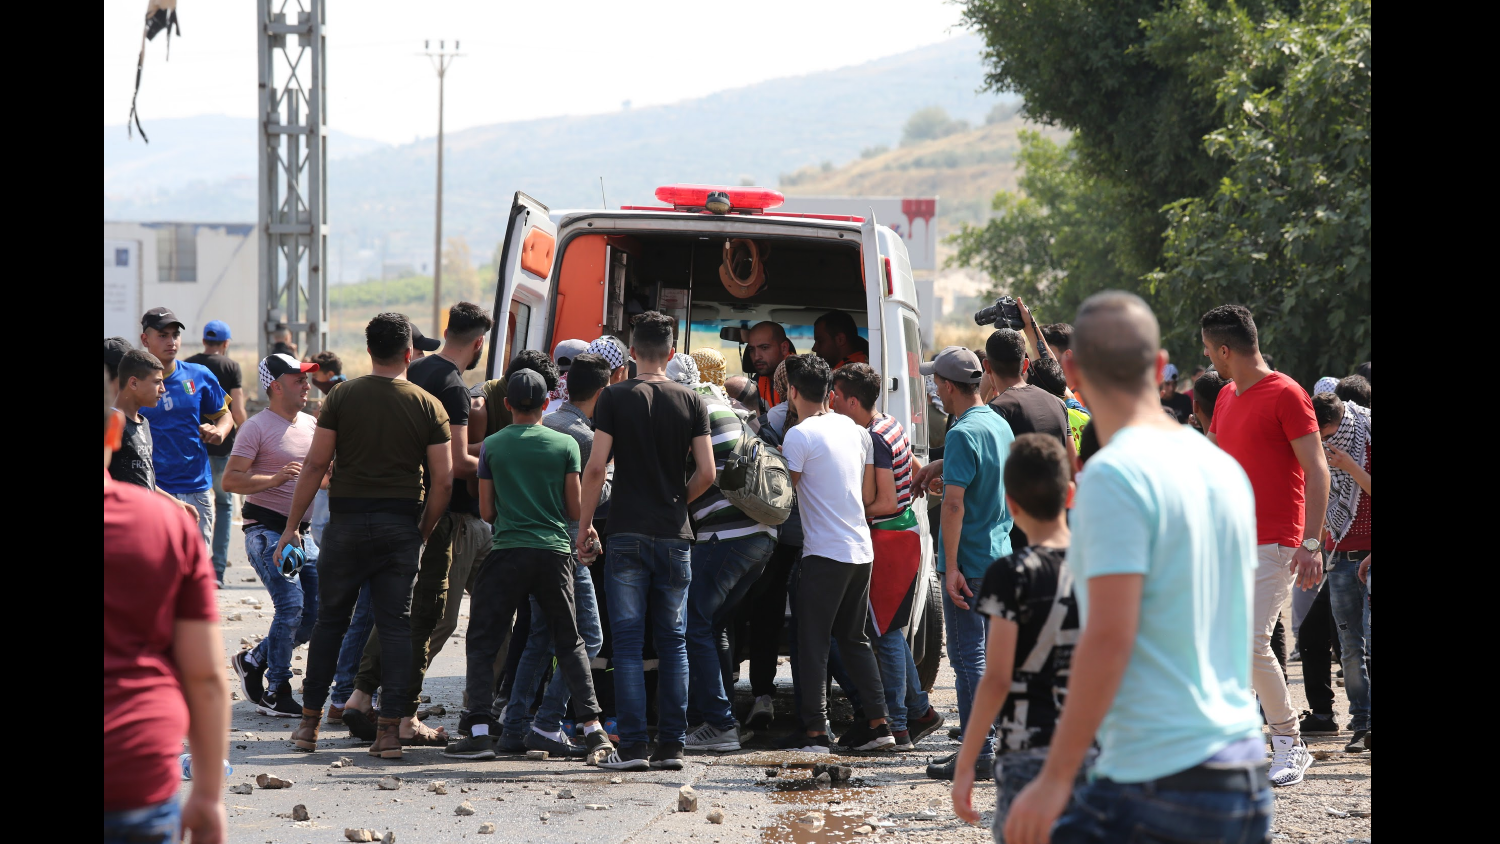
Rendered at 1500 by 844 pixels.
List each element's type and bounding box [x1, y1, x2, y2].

picture [104, 0, 1371, 844]
